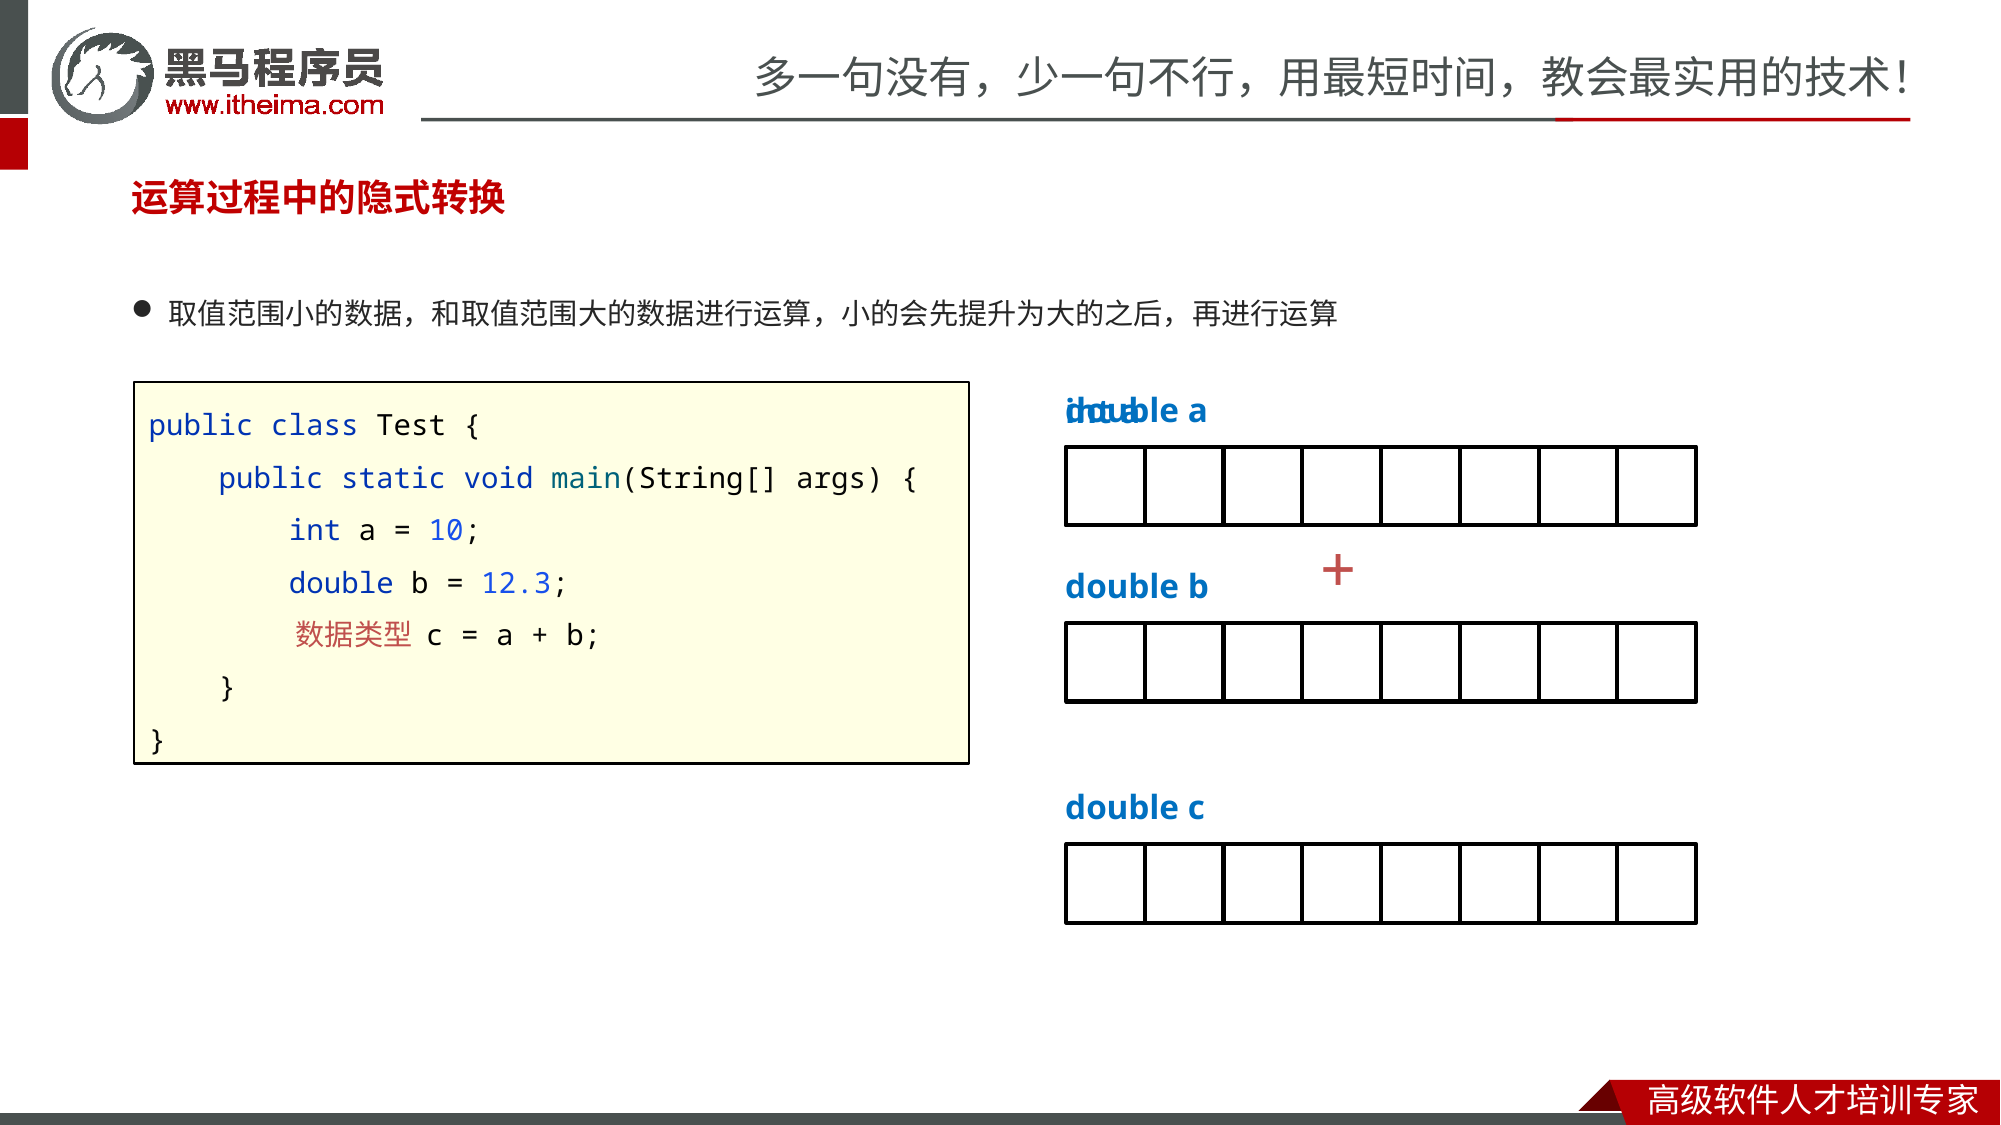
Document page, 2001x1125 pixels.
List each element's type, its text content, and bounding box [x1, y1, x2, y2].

text_box [1064, 445, 1143, 527]
text_box double c [1050, 779, 1366, 834]
text_box [1615, 842, 1698, 925]
text_box [1537, 621, 1615, 704]
text_box [1064, 842, 1143, 925]
text_box double b [1050, 558, 1304, 613]
text_box [1222, 842, 1300, 925]
text_box [1300, 842, 1379, 925]
text_box int a [1050, 382, 1366, 438]
title [116, 40, 1556, 125]
text_box [1458, 445, 1537, 527]
text_box [1615, 445, 1698, 527]
list 运算过程中的隐式转换 [116, 154, 1880, 239]
text_box [1379, 621, 1458, 704]
text_box [1300, 445, 1379, 527]
text_box 取值范围小的数据，和取值范围大的数据进行运算，小的会先提升为大的之后，再进行运算 [116, 270, 1405, 338]
text_box [1222, 445, 1300, 527]
text_box [1143, 445, 1222, 527]
text_box [1143, 842, 1222, 925]
text_box [1537, 445, 1615, 527]
text_box public class Test { public static void main(String[] args) { int a = 10; double b = 12.3; 数据类型 c = a + b; } } [133, 381, 969, 764]
text_box [1458, 621, 1537, 704]
picture [50, 26, 384, 125]
text_box [1064, 621, 1143, 704]
text_box [1379, 445, 1458, 527]
text_box [1615, 621, 1698, 704]
text_box [1143, 621, 1222, 704]
text_box [1458, 842, 1537, 925]
text_box [1379, 842, 1458, 925]
text_box [1222, 621, 1300, 704]
text_box [1537, 842, 1615, 925]
text_box + [1304, 527, 1397, 615]
text_box [1300, 621, 1379, 704]
